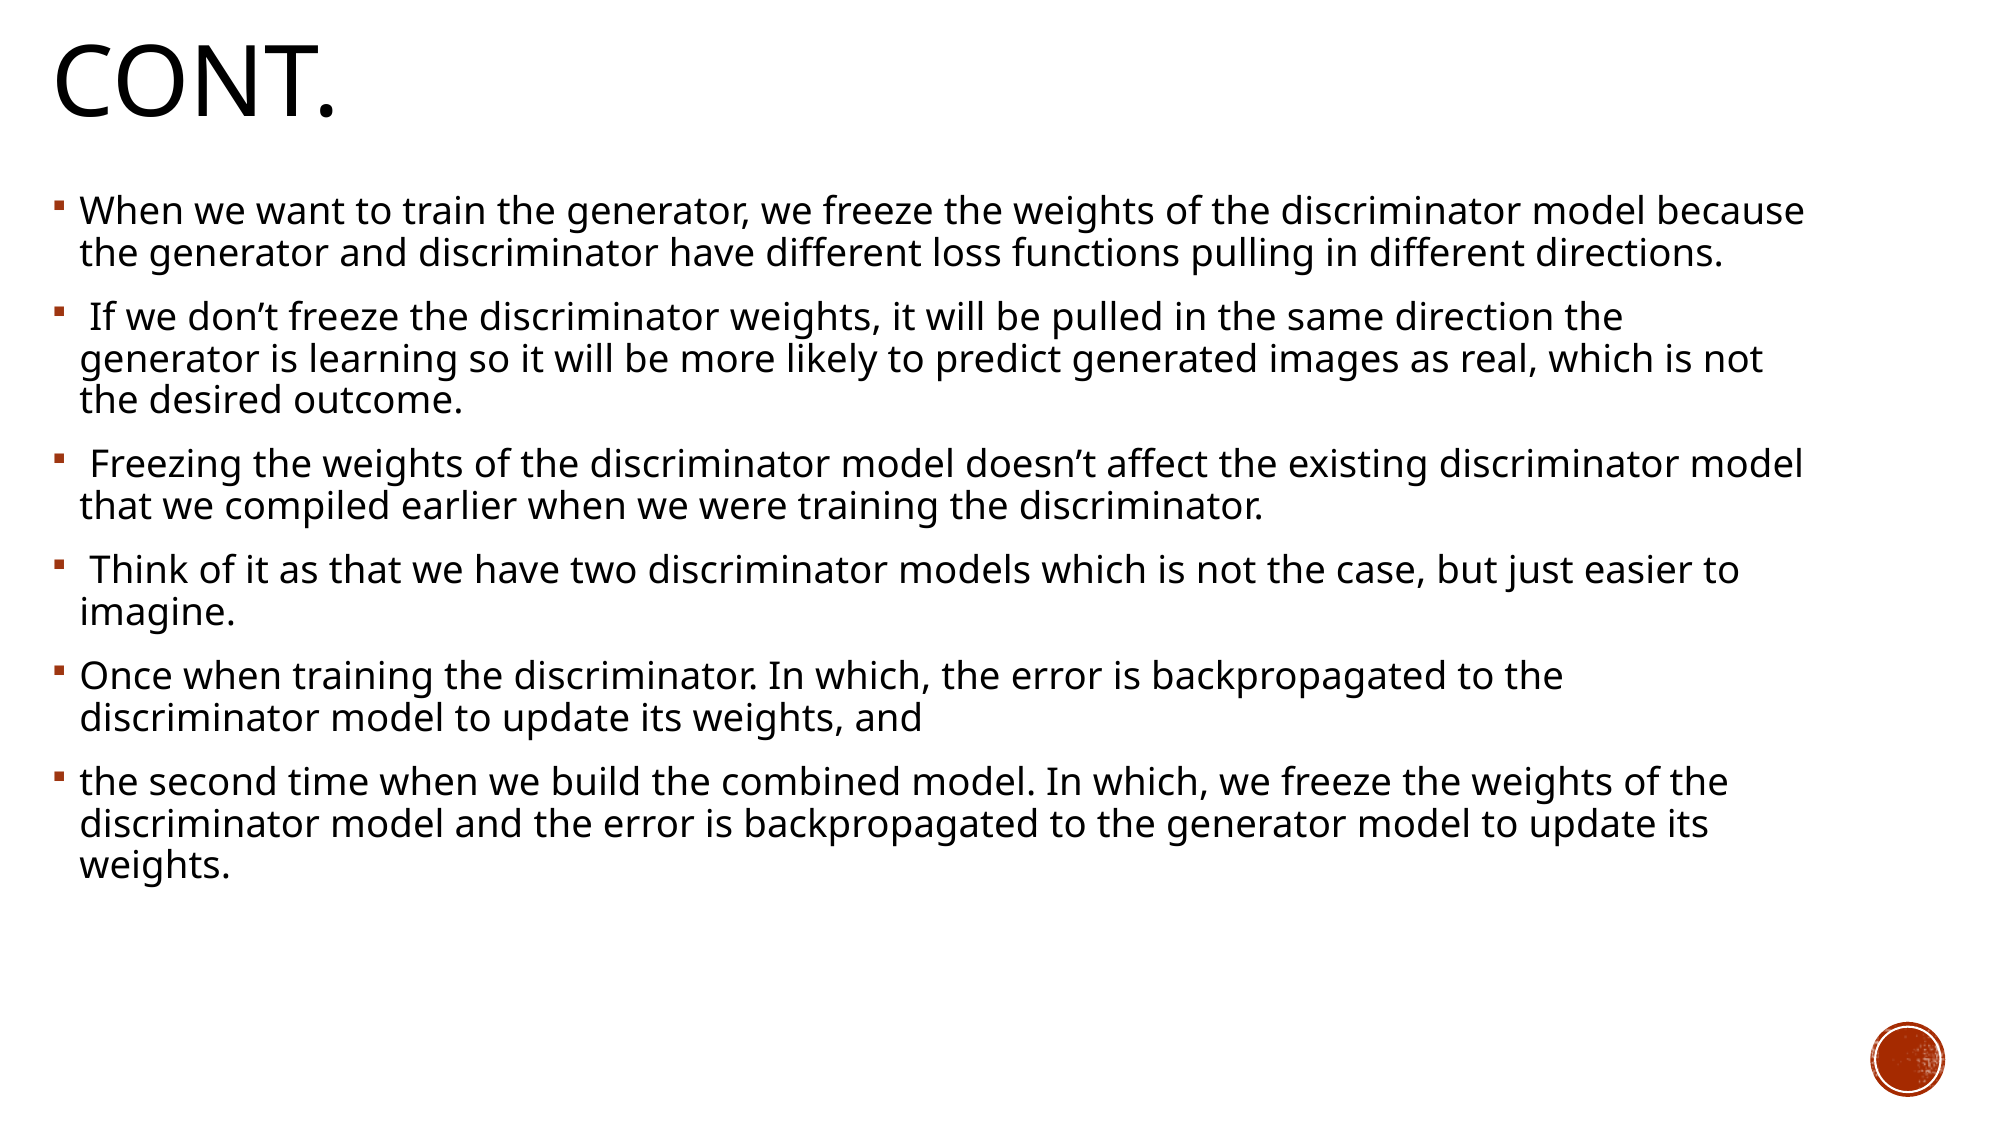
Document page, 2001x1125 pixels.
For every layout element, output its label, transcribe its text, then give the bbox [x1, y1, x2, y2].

title Cont. [36, 22, 1687, 146]
list When we want to train the generator, we freeze the weights of the discriminator model because the generator and discriminator have different loss functions pulling in different directions. If we don’t freeze the discriminator weights, it will be pulled in the same direction the generator is learning so it will be more likely to predict generated images as real, which is not the desired outcome. Freezing the weights of the discriminator model doesn’t affect the existing discriminator model that we compiled earlier when we were training the discriminator. Think of it as that we have two discriminator models which is not the case, but just easier to imagine. Once when training the discriminator. In which, the error is backpropagated to the discriminator model to update its weights, and the second time when we build the combined model. In which, we freeze the weights of the discriminator model and the error is backpropagated to the generator model to update its weights. [36, 184, 1826, 1013]
